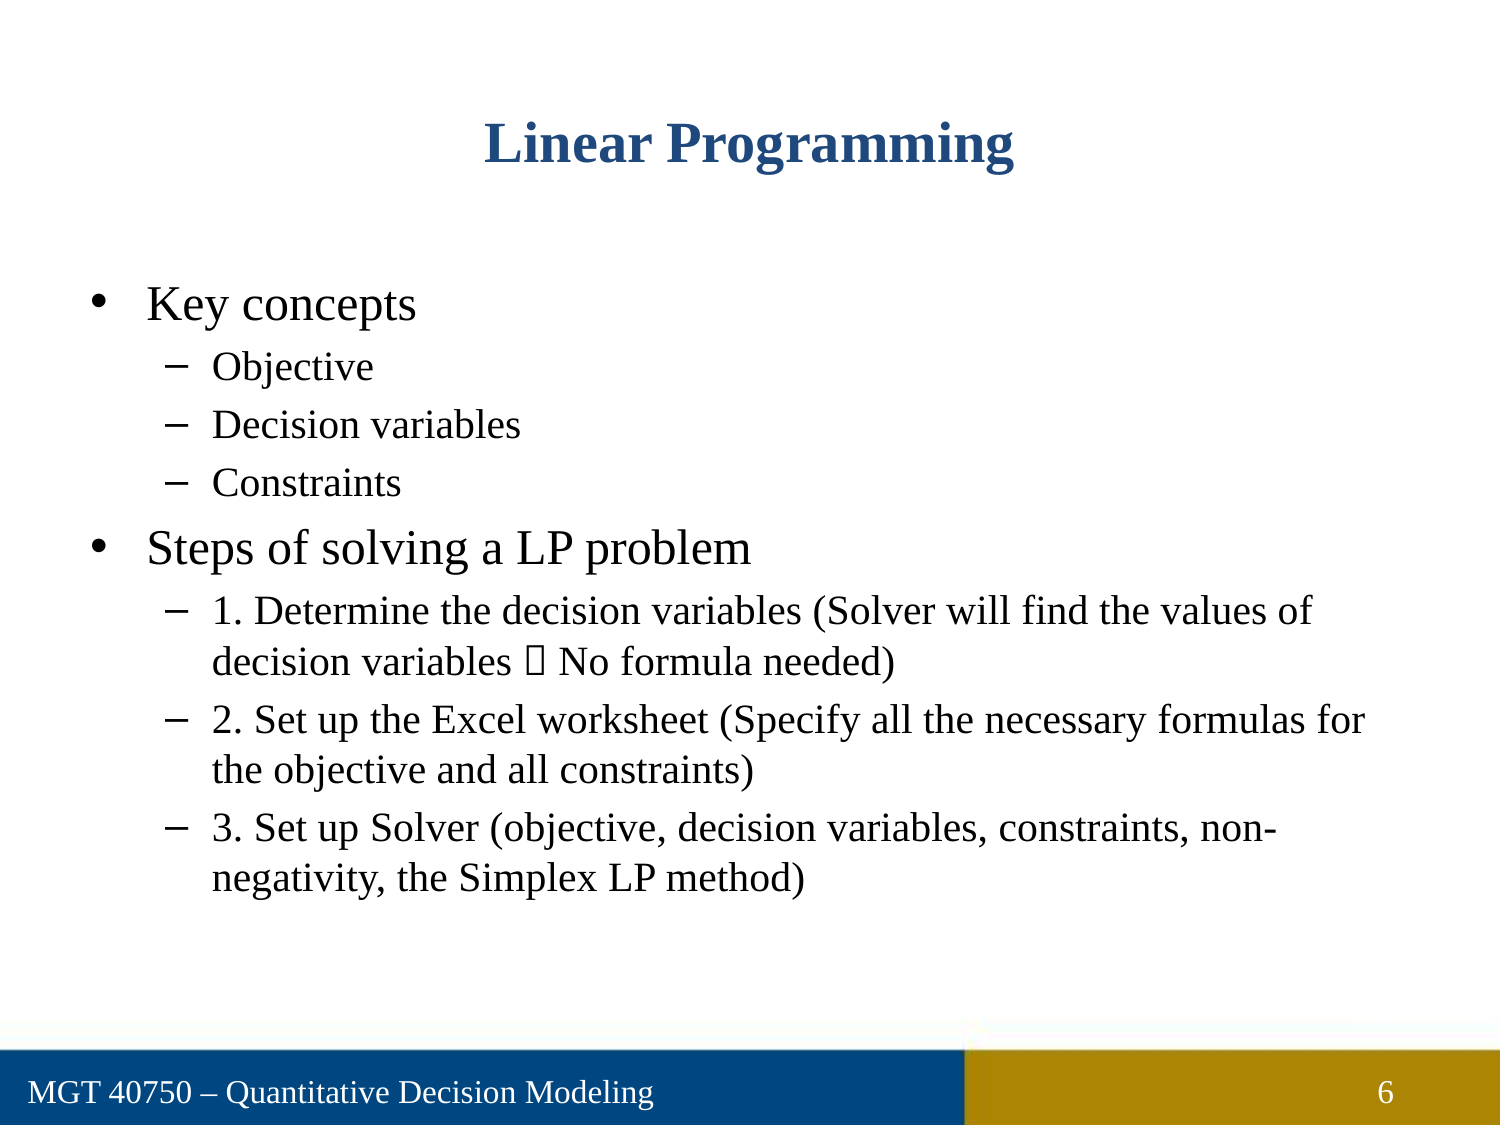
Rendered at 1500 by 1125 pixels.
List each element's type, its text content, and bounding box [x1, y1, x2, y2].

title Linear Programming [74, 44, 1426, 233]
list Key concepts Objective Decision variables Constraints Steps of solving a LP problem 1. Determine the decision variables (Solver will find the values of decision variables  No formula needed) 2. Set up the Excel worksheet (Specify all the necessary formulas for the objective and all constraints) 3. Set up Solver (objective, decision variables, constraints, non-negativity, the Simplex LP method) [74, 262, 1426, 1006]
picture [0, 0, 1500, 1125]
